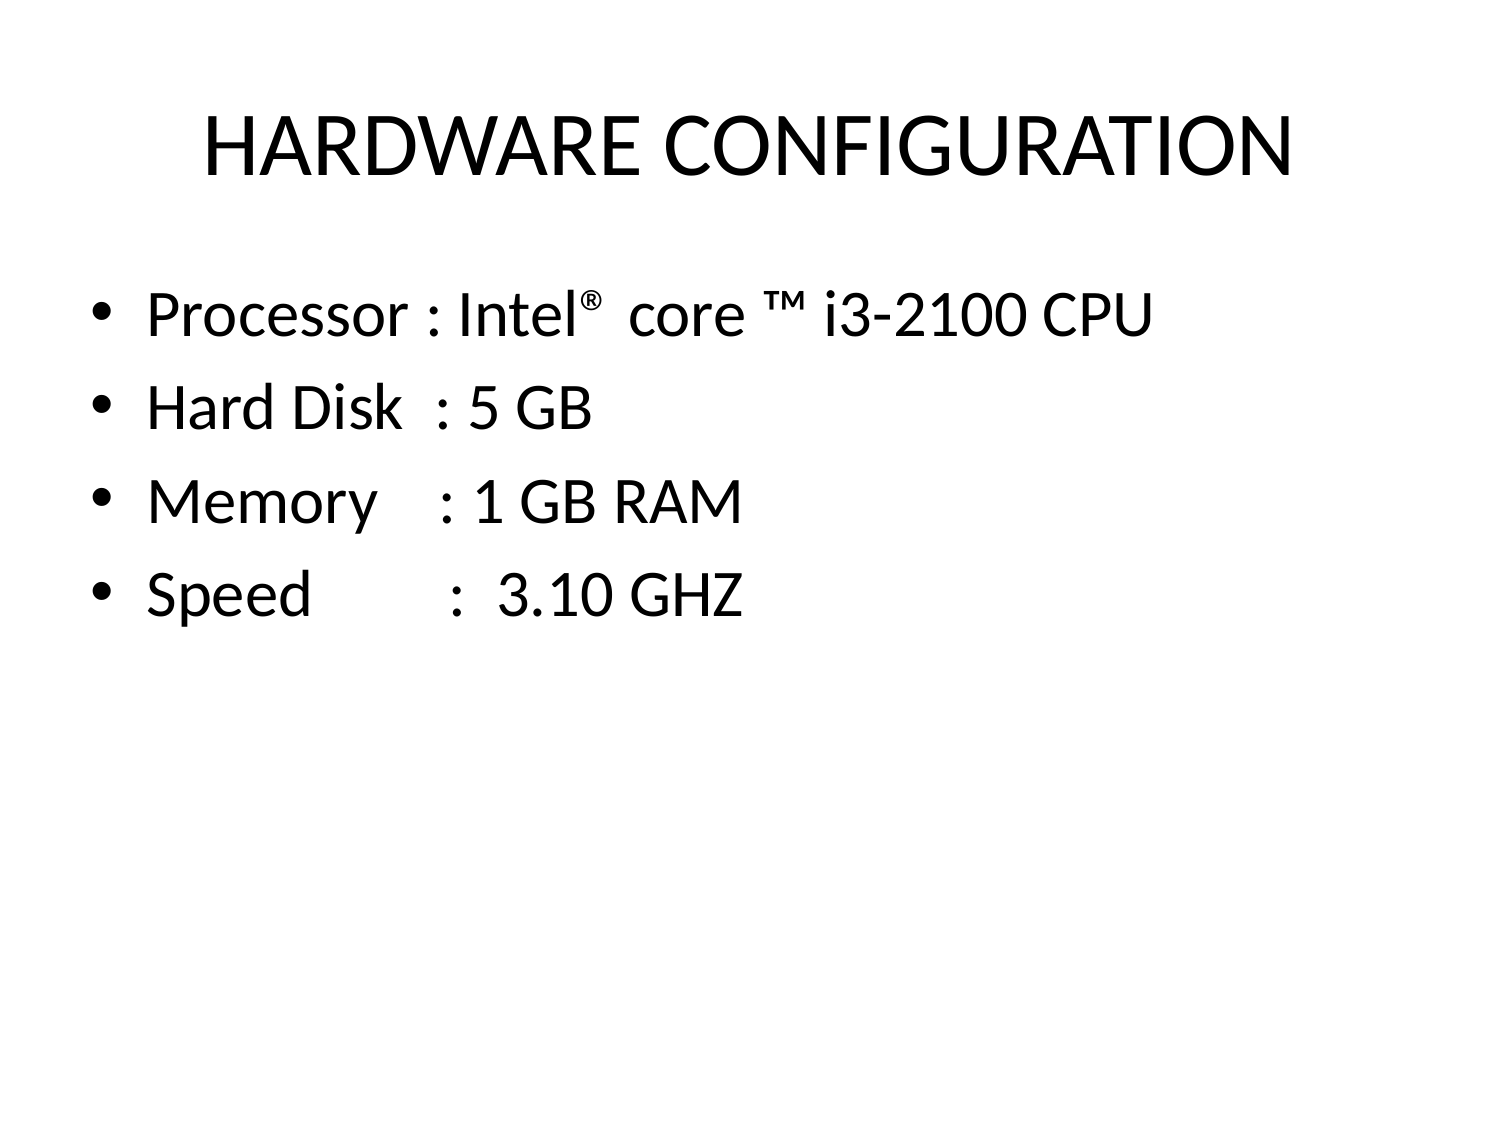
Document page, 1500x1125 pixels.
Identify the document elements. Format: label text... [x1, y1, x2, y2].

title HARDWARE CONFIGURATION [75, 45, 1425, 233]
list Processor : Intel® core ™ i3-2100 CPU Hard Disk : 5 GB Memory : 1 GB RAM Speed : 3.10 GHZ [75, 262, 1425, 1005]
